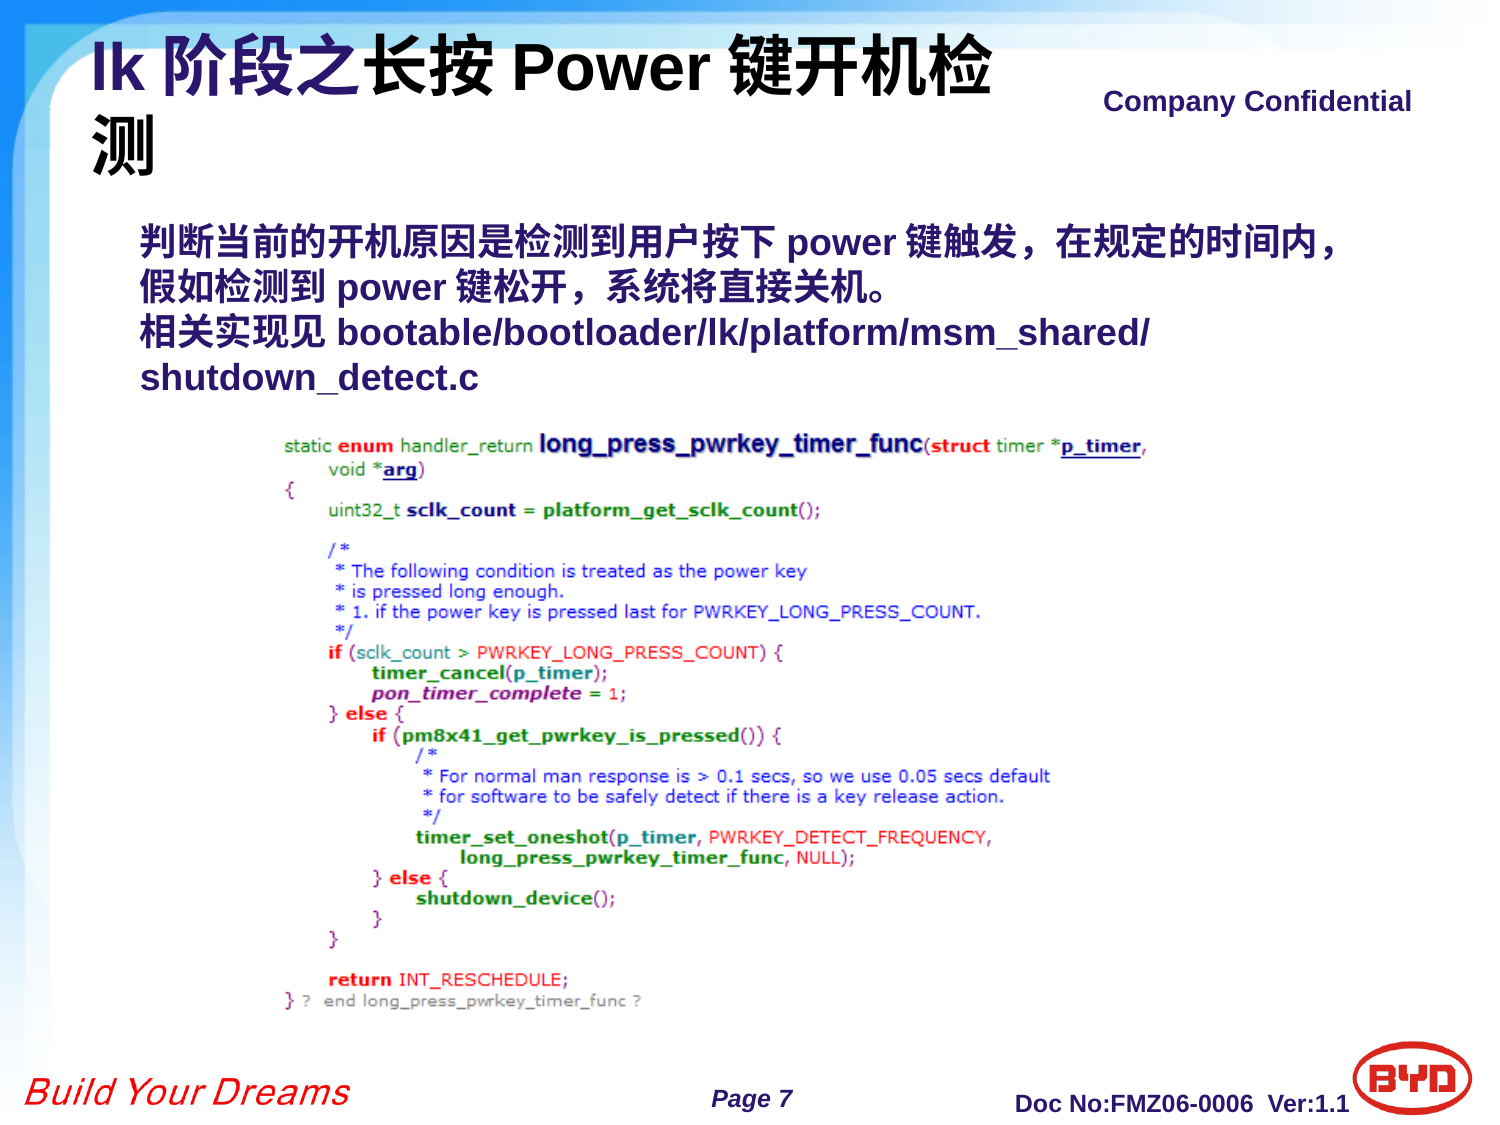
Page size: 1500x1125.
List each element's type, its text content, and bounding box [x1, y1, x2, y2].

picture [0, 0, 1500, 1125]
text_box 判断当前的开机原因是检测到用户按下power键触发，在规定的时间内，假如检测到power键松开，系统将直接关机。 相关实现见bootable/bootloader/lk/platform/msm_shared/shutdown_detect.c [125, 210, 1379, 451]
title lk阶段之长按Power键开机检测 [74, 57, 1063, 151]
